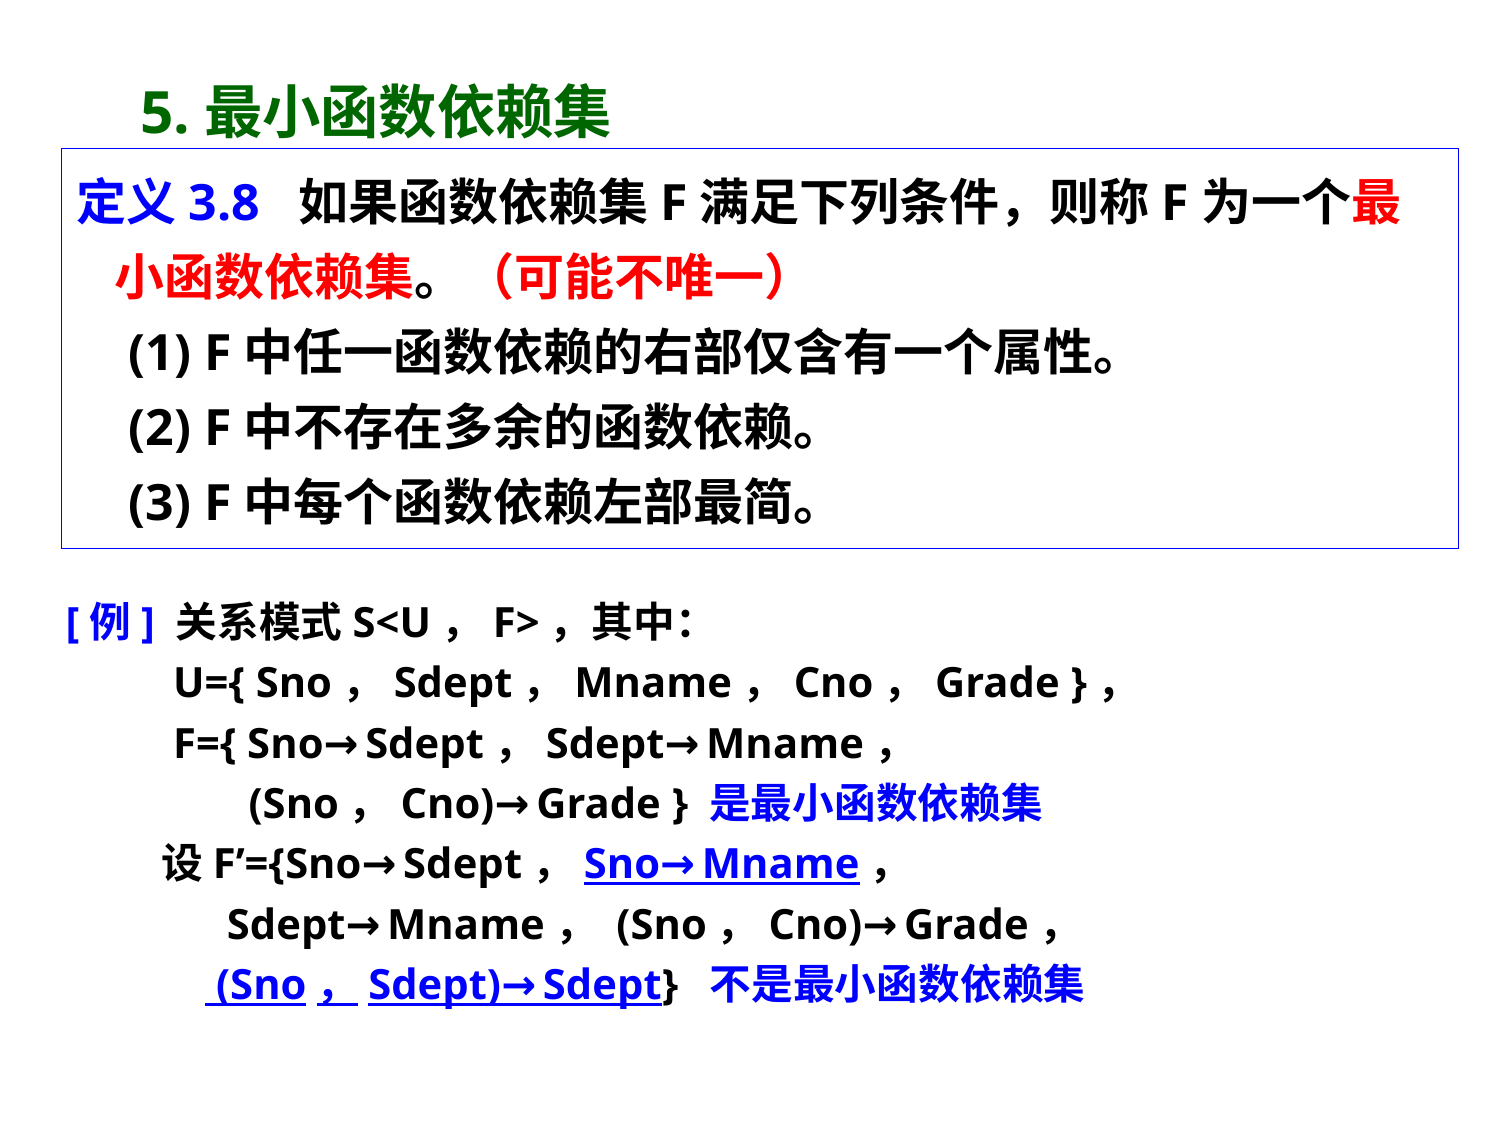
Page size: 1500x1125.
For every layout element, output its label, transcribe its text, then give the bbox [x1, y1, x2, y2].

text_box [例] 关系模式S<U，F>，其中： U={ Sno，Sdept，Mname，Cno，Grade }， F={ Sno→Sdept，Sdept→Mname， (Sno，Cno)→Grade } 是最小函数依赖集 设F’={Sno→Sdept，Sno→Mname， Sdept→Mname， (Sno，Cno)→Grade， (Sno，Sdept)→Sdept} 不是最小函数依赖集 [50, 577, 1447, 1055]
text_box 定义3.8 如果函数依赖集F满足下列条件，则称F为一个最小函数依赖集。（可能不唯一） (1) F中任一函数依赖的右部仅含有一个属性。 (2) F中不存在多余的函数依赖。 (3) F中每个函数依赖左部最简。 [61, 148, 1459, 549]
text_box 5.最小函数依赖集 [50, 32, 1469, 153]
